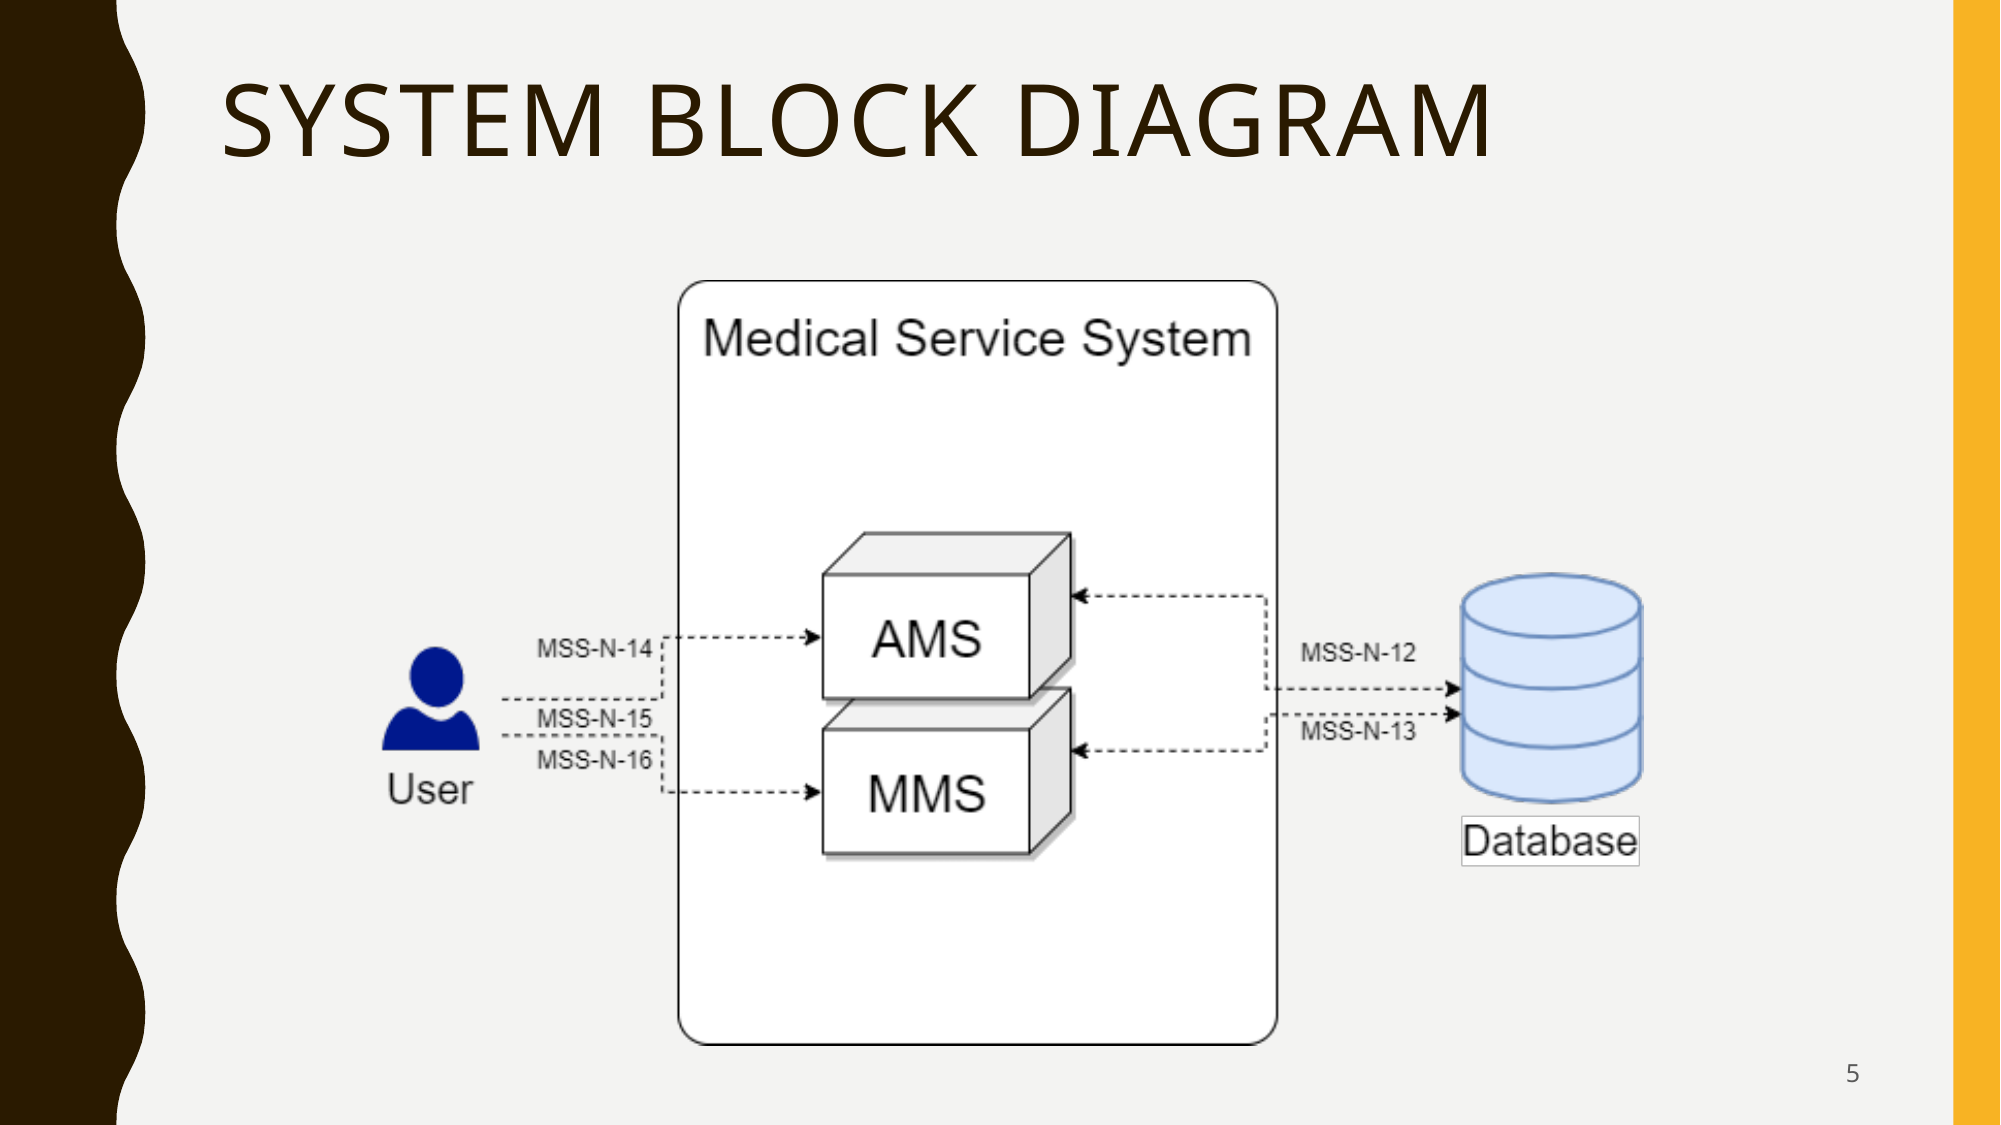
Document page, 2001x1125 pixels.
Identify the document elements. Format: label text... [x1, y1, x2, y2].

slide_number 5 [1412, 1045, 1875, 1103]
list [358, 280, 1644, 1046]
title System Block Diagram [205, 62, 1875, 308]
